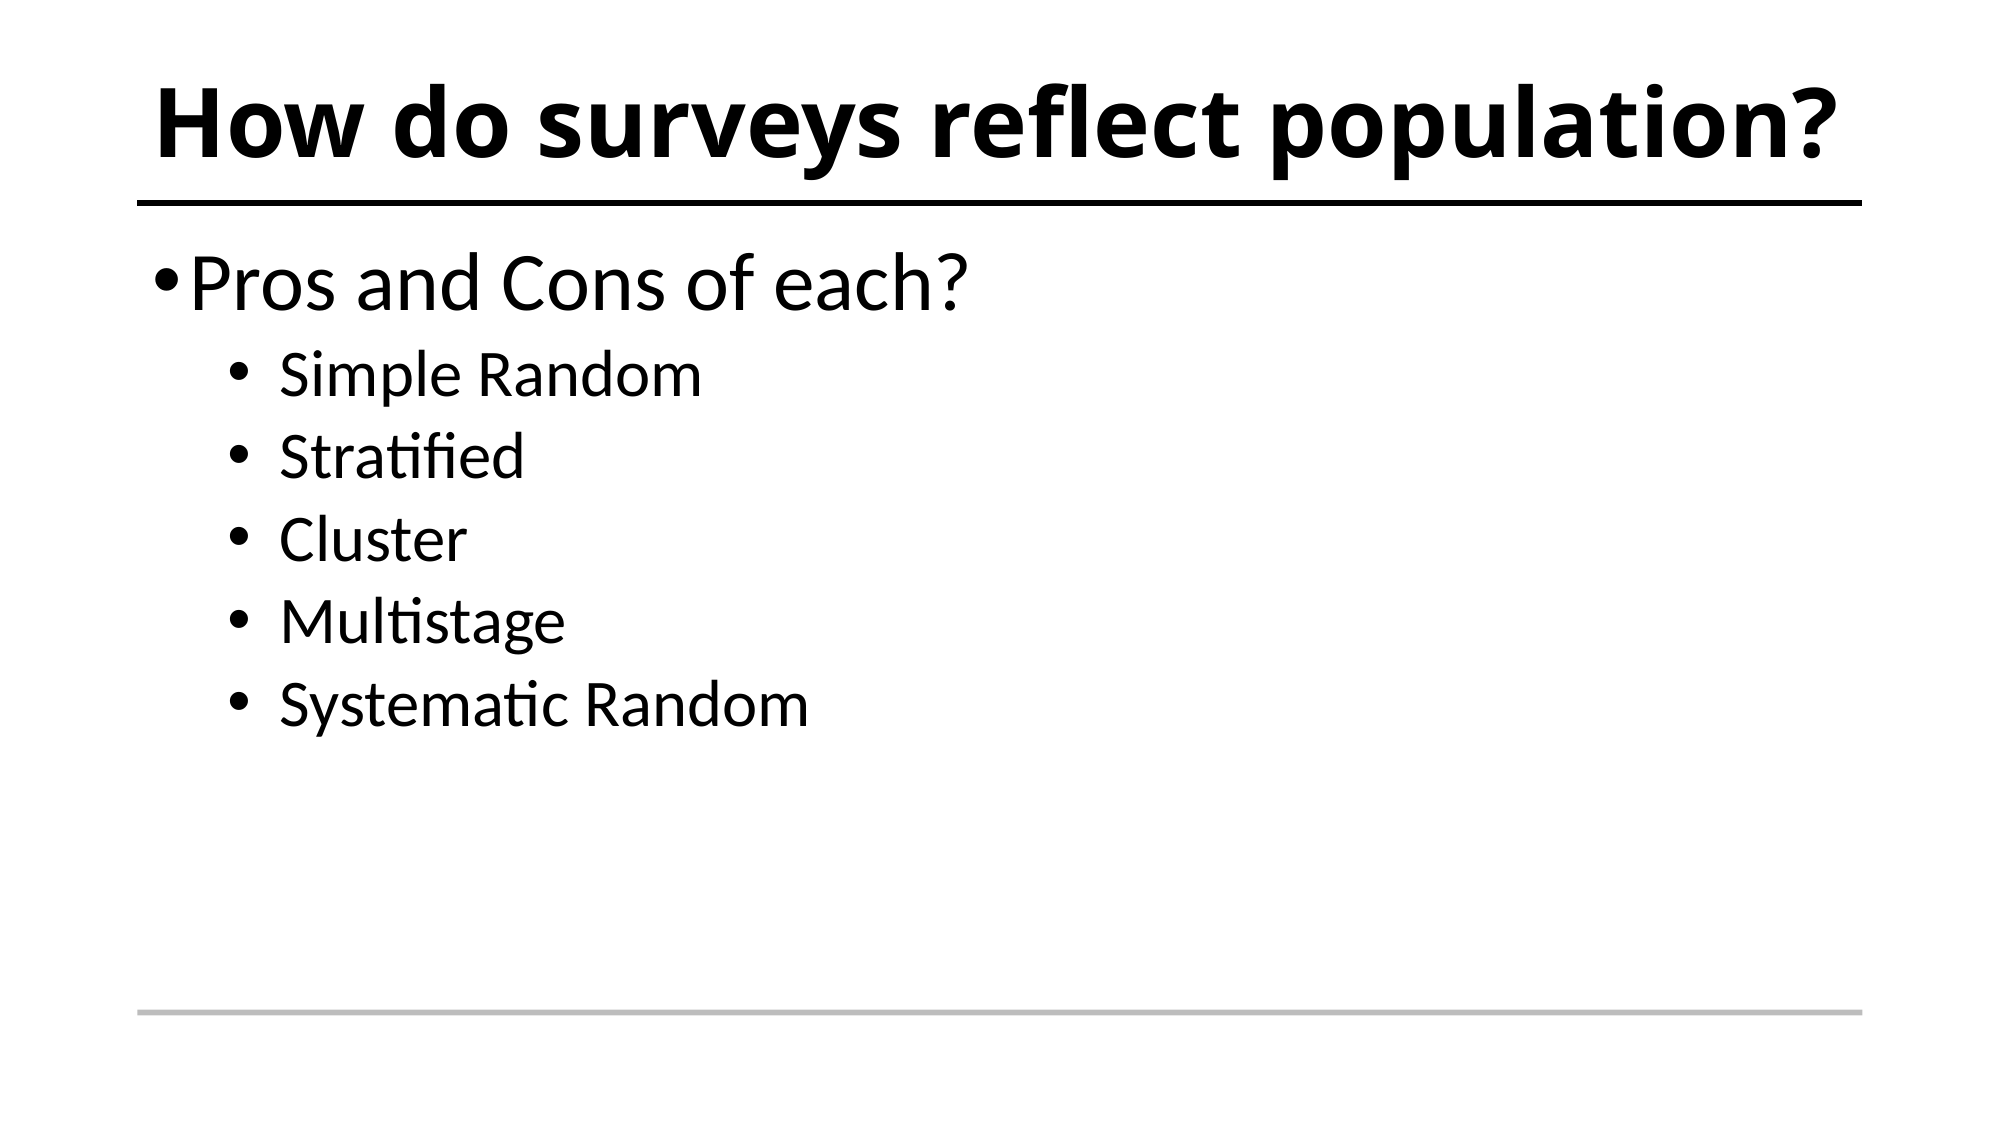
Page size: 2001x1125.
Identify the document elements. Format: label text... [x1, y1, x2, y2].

list Pros and Cons of each? Simple Random Stratified Cluster Multistage Systematic Random [137, 230, 1863, 998]
title How do surveys reflect population? [134, 19, 1866, 234]
